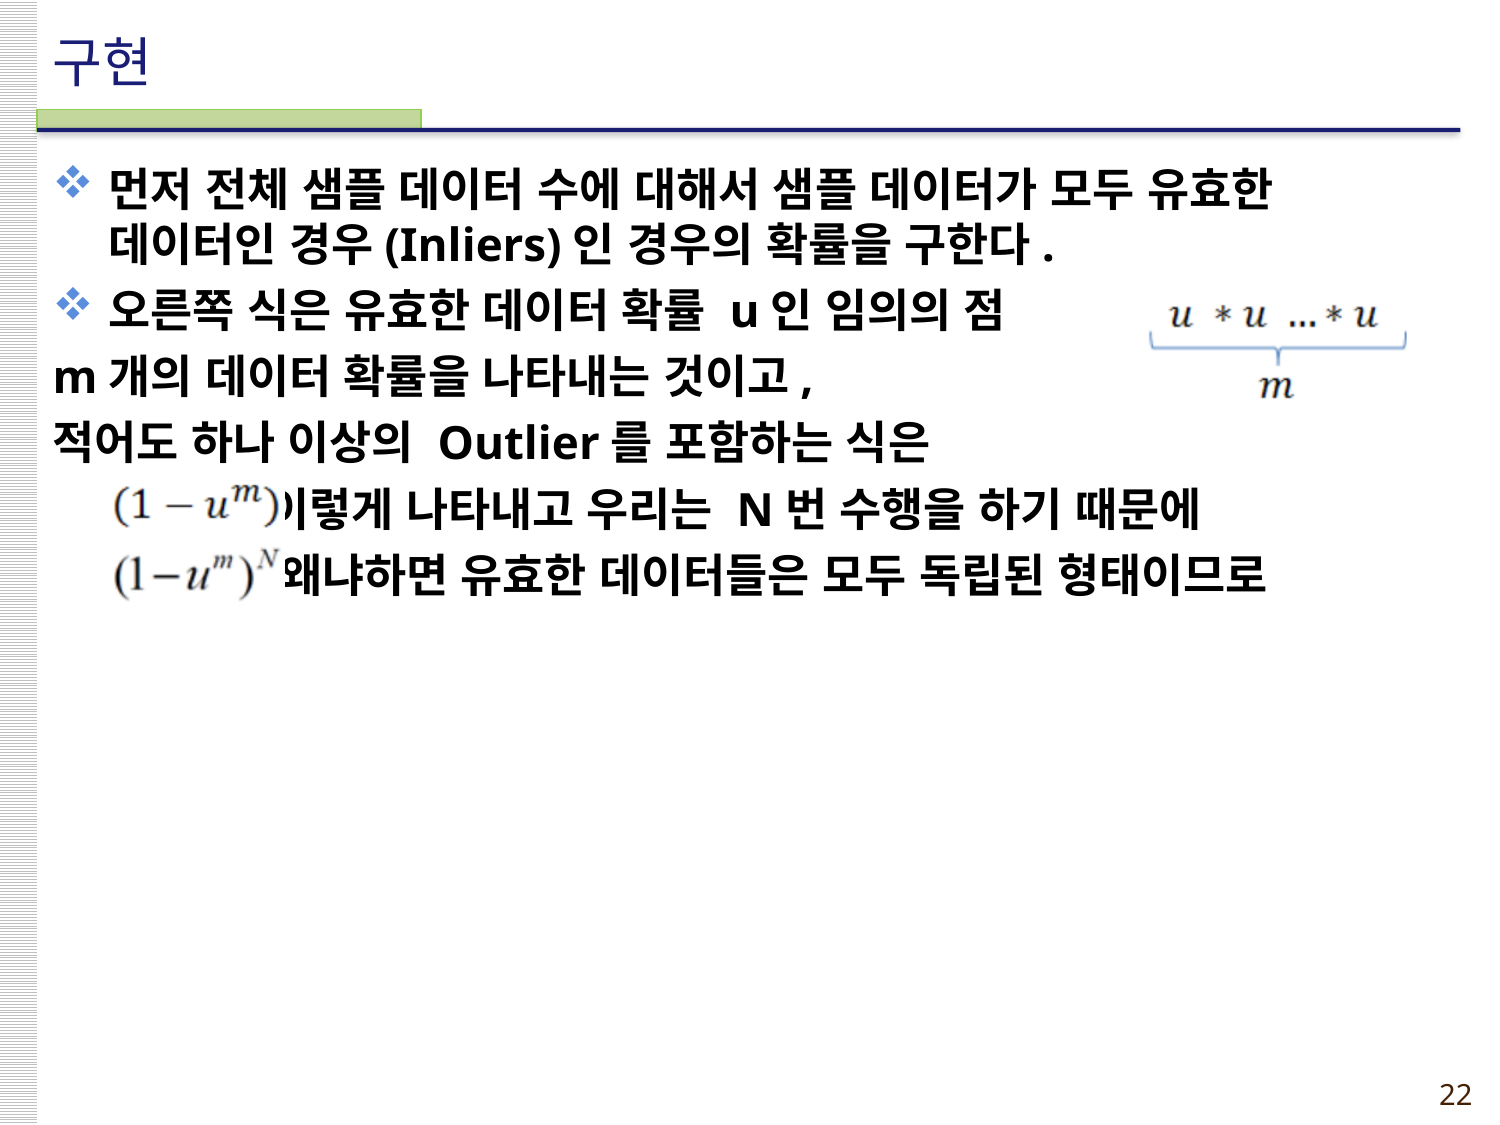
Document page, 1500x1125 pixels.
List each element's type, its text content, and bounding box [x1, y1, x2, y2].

picture [1138, 290, 1416, 405]
picture [111, 478, 285, 530]
title 구현 [37, 13, 1278, 109]
picture [111, 539, 285, 610]
list 먼저 전체 샘플 데이터 수에 대해서 샘플 데이터가 모두 유효한 데이터인 경우(Inliers)인 경우의 확률을 구한다. 오른쪽 식은 유효한 데이터 확률 u인 임의의 점 m개의 데이터 확률을 나타내는 것이고, 적어도 하나 이상의 Outlier를 포함하는 식은 이렇게 나타내고 우리는 N번 수행을 하기 때문에 왜냐하면 유효한 데이터들은 모두 독립된 형태이므로 [37, 152, 1463, 1091]
